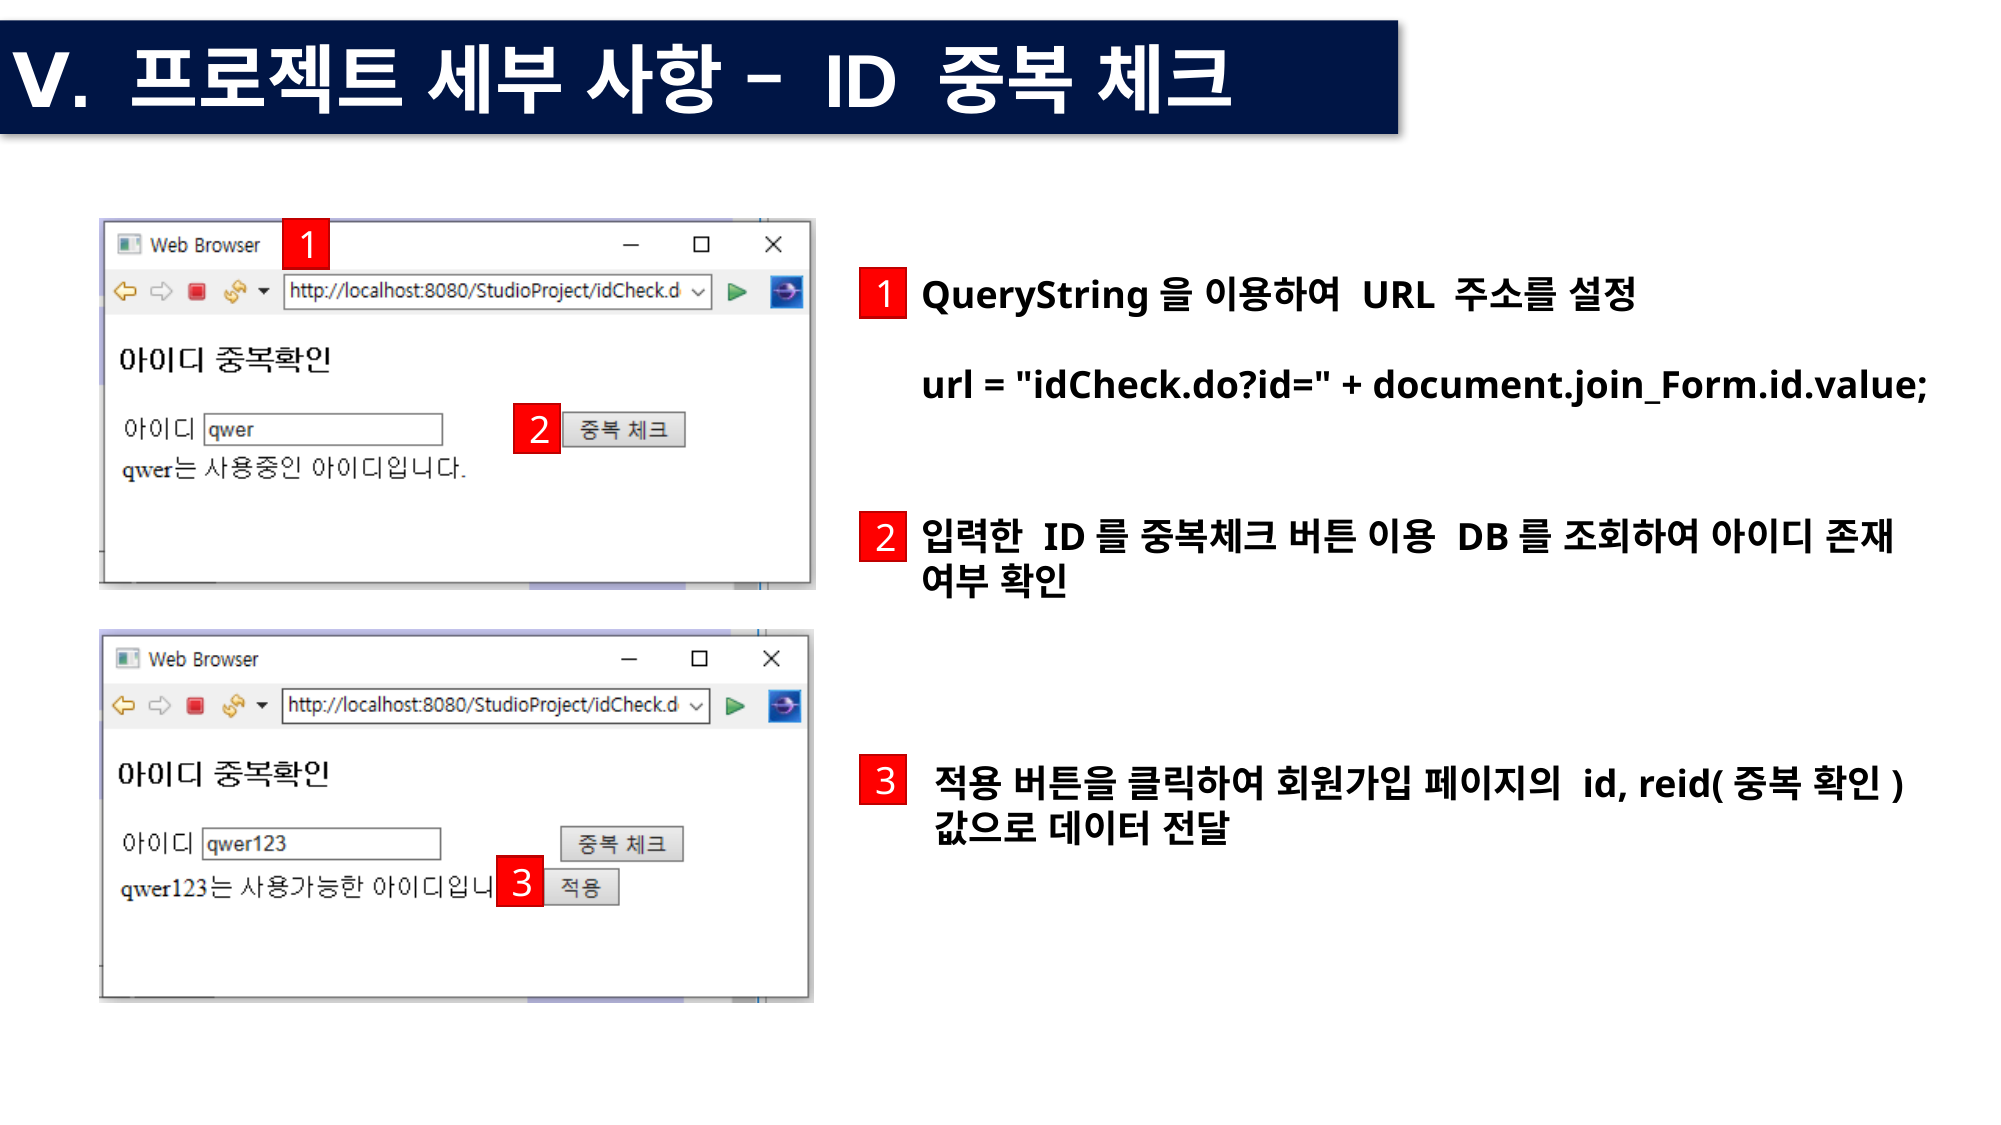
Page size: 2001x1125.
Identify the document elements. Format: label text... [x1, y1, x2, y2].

text_box 1 [859, 267, 907, 319]
text_box 입력한 ID를 중복체크 버튼 이용 DB를 조회하여 아이디 존재 여부 확인 [906, 460, 1964, 611]
picture [99, 629, 814, 1003]
text_box QueryString을 이용하여 URL 주소를 설정 url = "idCheck.do?id=" + document.join_Form.id.value; [906, 219, 2000, 414]
text_box 적용 버튼을 클릭하여 회원가입 페이지의 id, reid(중복 확인) 값으로 데이터 전달 [919, 752, 1977, 858]
text_box 3 [859, 754, 907, 805]
picture [99, 218, 816, 591]
text_box Ⅴ. 프로젝트 세부 사항 – ID 중복 체크 [0, 19, 1399, 135]
text_box 2 [859, 511, 907, 562]
